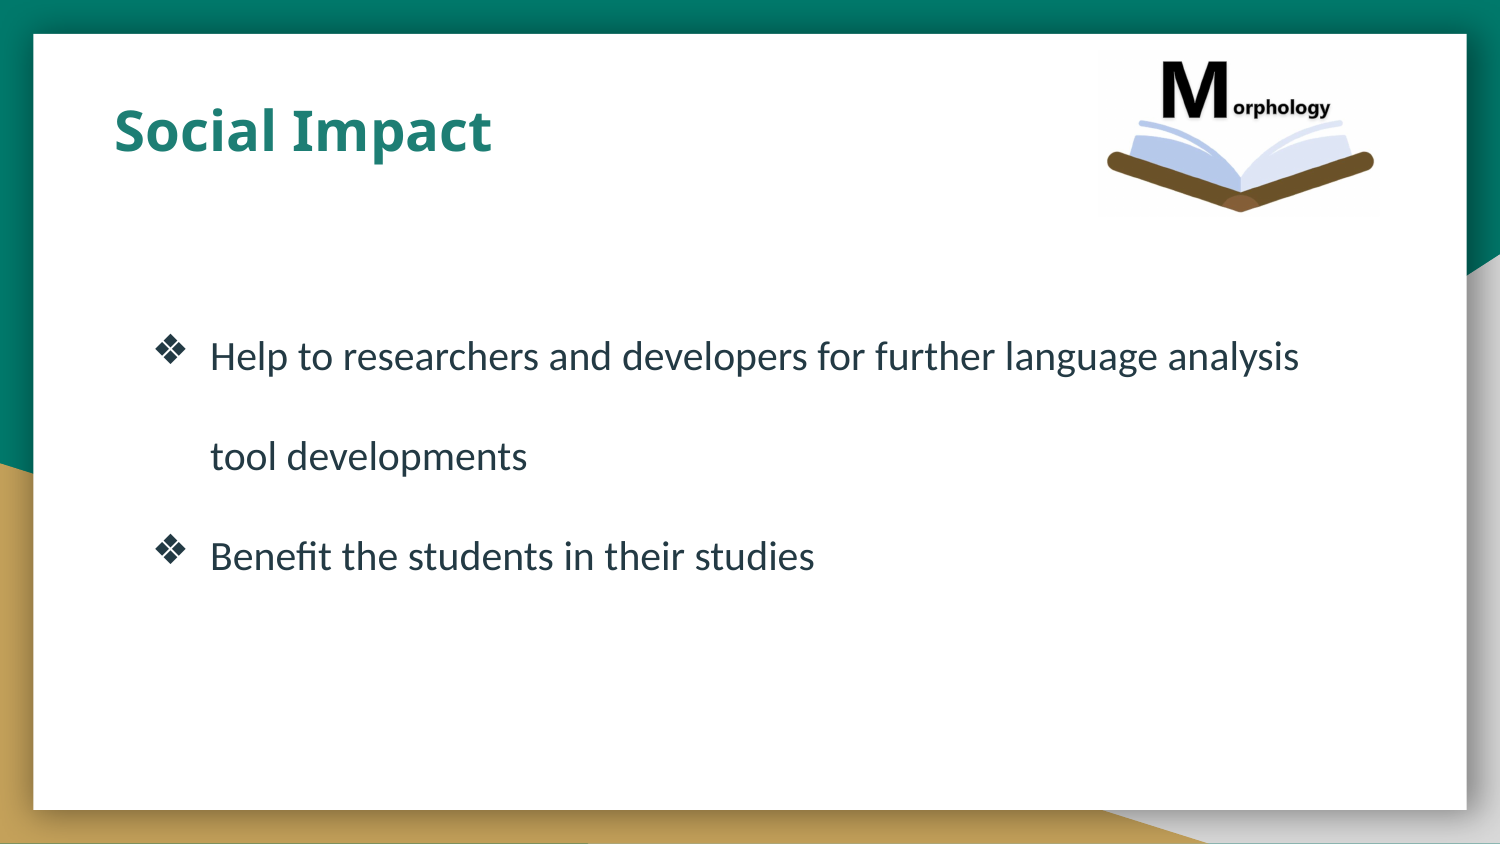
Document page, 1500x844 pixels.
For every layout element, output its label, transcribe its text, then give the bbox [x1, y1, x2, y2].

picture [1098, 50, 1381, 217]
title Social Impact [99, 88, 1332, 245]
list Help to researchers and developers for further language analysis tool developments Benefit the students in their studies [120, 263, 1380, 666]
